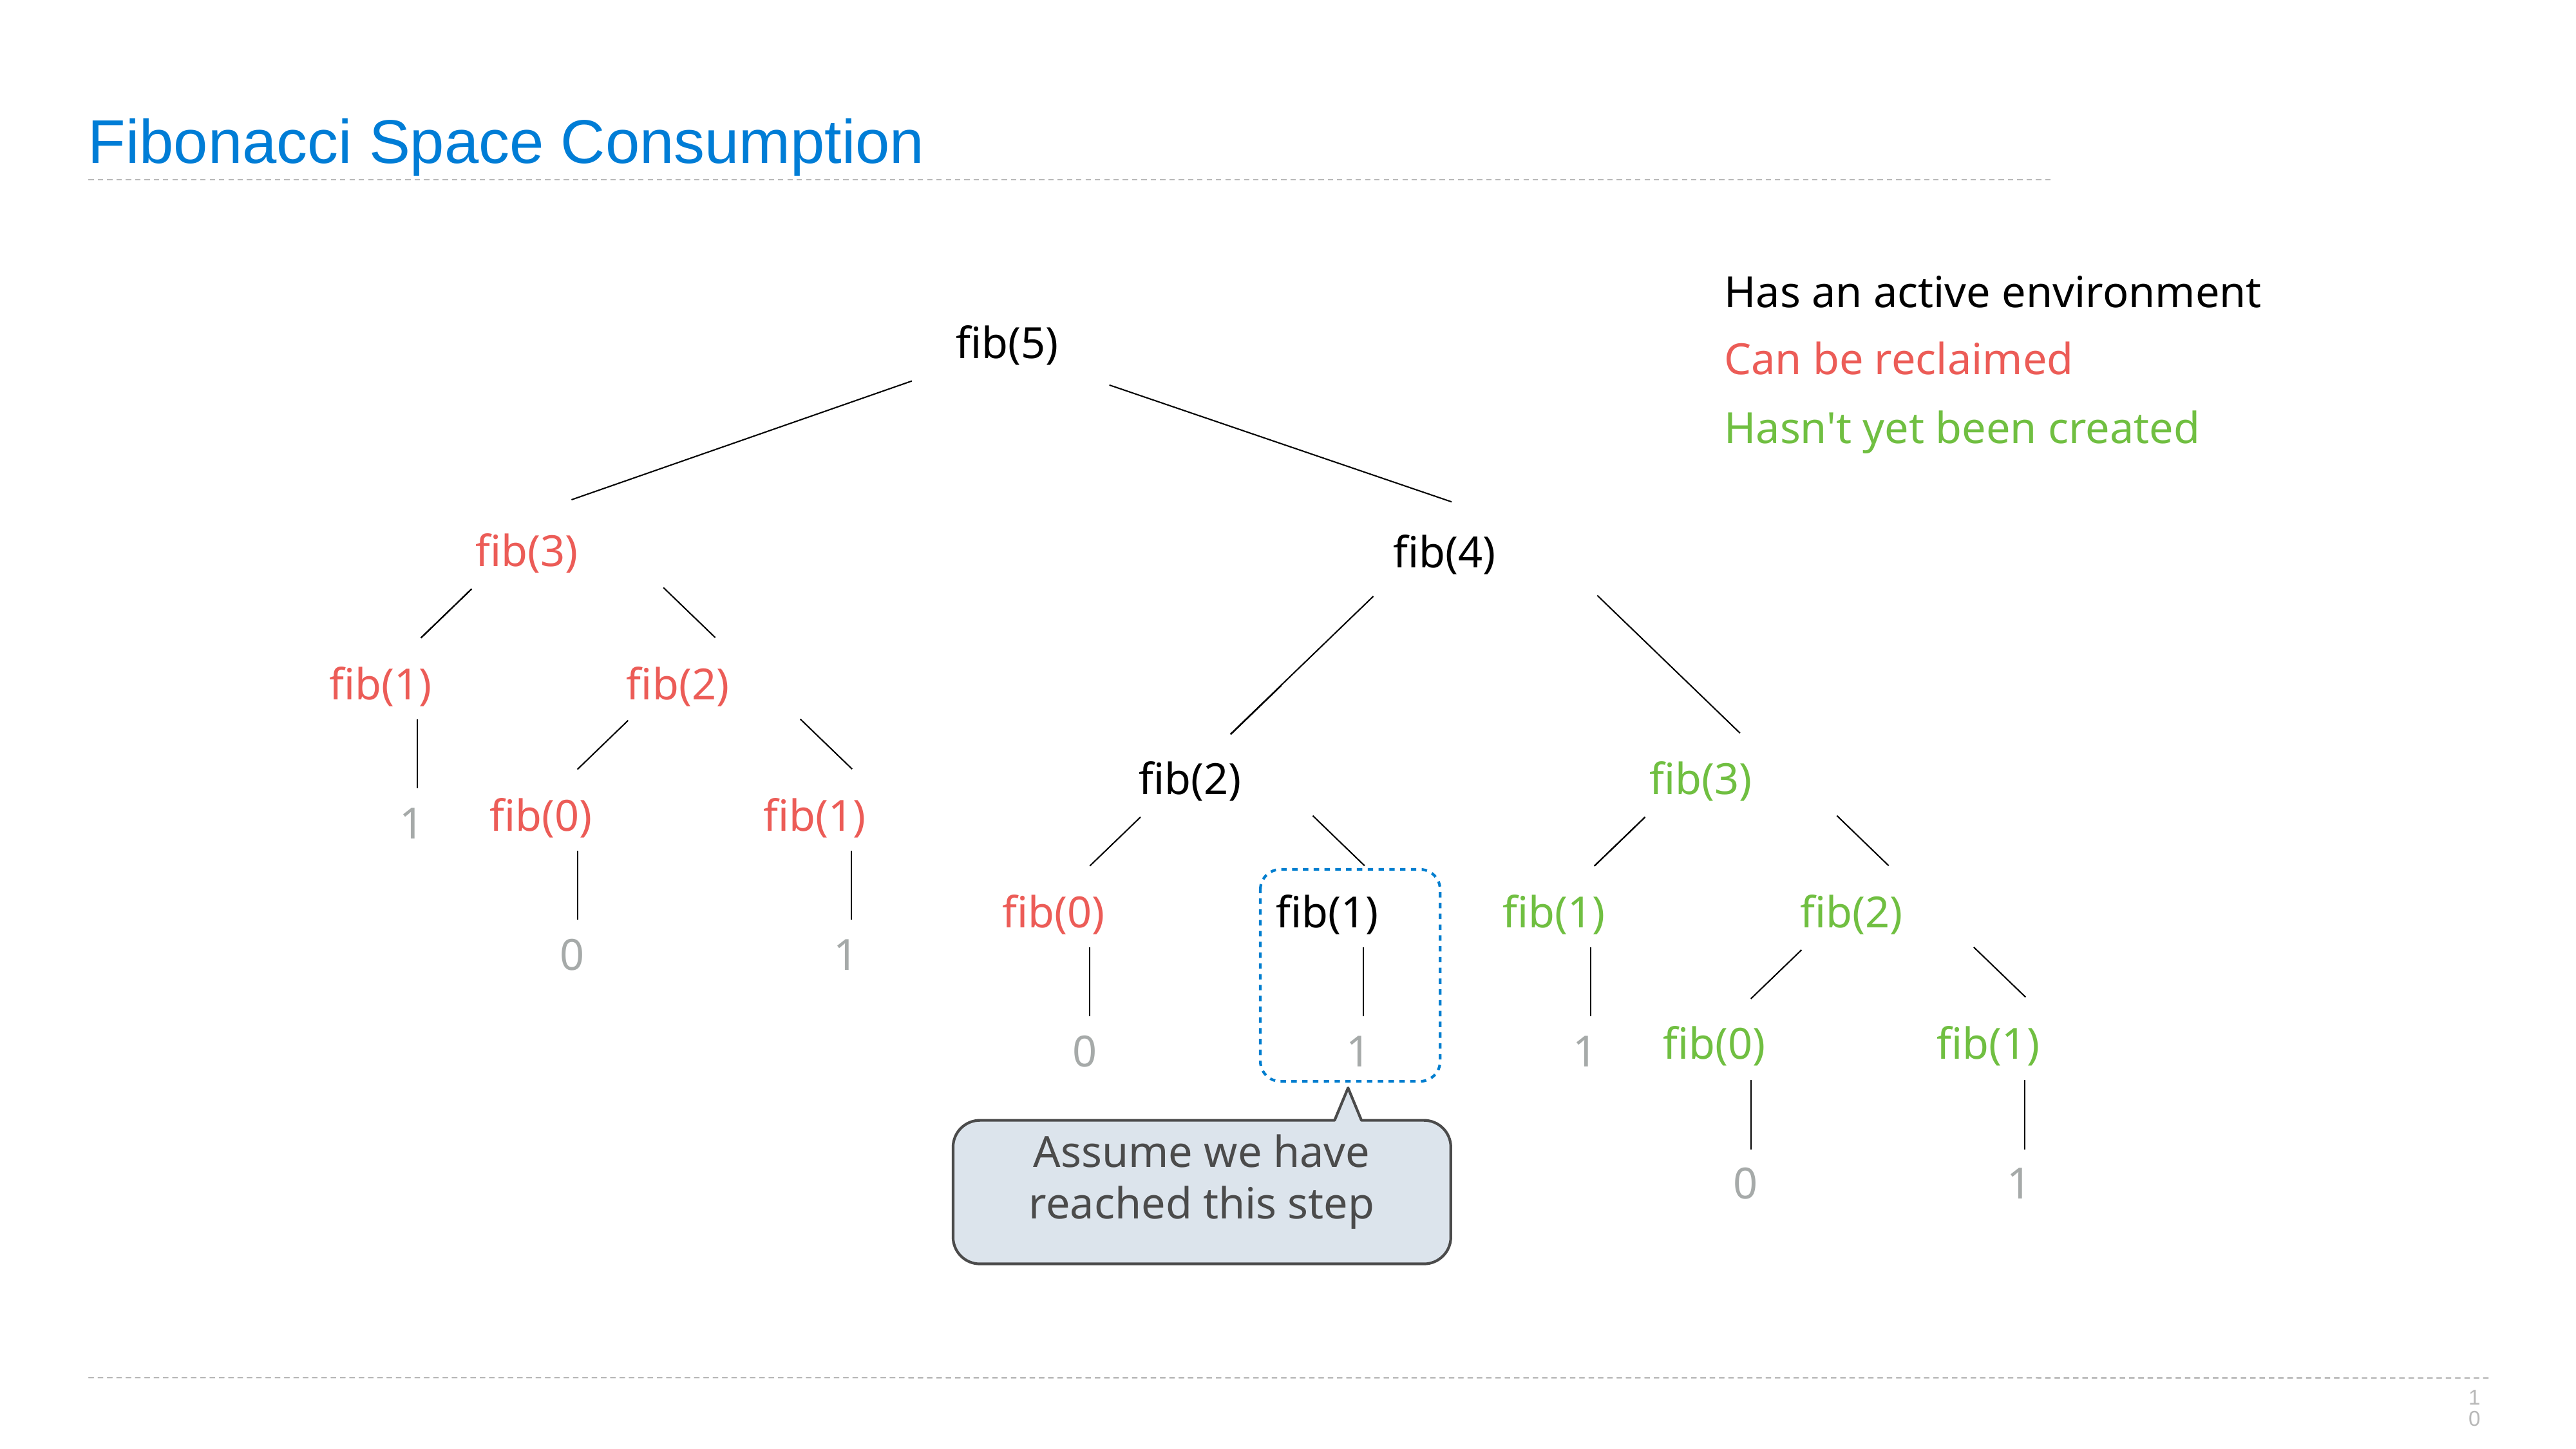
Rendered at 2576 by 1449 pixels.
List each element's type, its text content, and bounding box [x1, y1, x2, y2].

text_box fib(1) [1488, 876, 1685, 945]
text_box fib(1) [1262, 876, 1458, 945]
text_box fib(1) [315, 648, 511, 717]
text_box fib(2) [1124, 743, 1321, 812]
text_box 0 [1058, 1016, 1113, 1084]
text_box 1 [1559, 1016, 1615, 1084]
title Fibonacci Space Consumption [88, 0, 2050, 178]
text_box fib(1) [1923, 1007, 2119, 1076]
text_box fib(1) [749, 779, 946, 848]
text_box Assume we have reached this step [952, 1088, 1451, 1264]
text_box fib(0) [475, 779, 672, 848]
text_box fib(2) [612, 648, 809, 717]
text_box Hasn't yet been created [1710, 392, 2458, 460]
slide_number 10 [2468, 1383, 2493, 1408]
text_box 0 [1719, 1147, 1775, 1216]
text_box Can be reclaimed [1710, 323, 2458, 392]
text_box 0 [545, 919, 601, 988]
text_box fib(3) [461, 515, 658, 584]
text_box [1265, 869, 1435, 876]
text_box 1 [1332, 1016, 1387, 1084]
text_box [1260, 882, 1441, 1082]
text_box fib(4) [1379, 516, 1576, 585]
text_box fib(2) [1786, 876, 1982, 945]
text_box 1 [385, 787, 440, 857]
text_box 1 [1993, 1147, 2049, 1216]
text_box Has an active environment [1710, 256, 2458, 323]
text_box fib(0) [988, 876, 1184, 945]
text_box fib(5) [876, 307, 1139, 376]
text_box fib(0) [1649, 1007, 1846, 1076]
text_box fib(3) [1635, 743, 1832, 812]
text_box 1 [820, 919, 875, 988]
